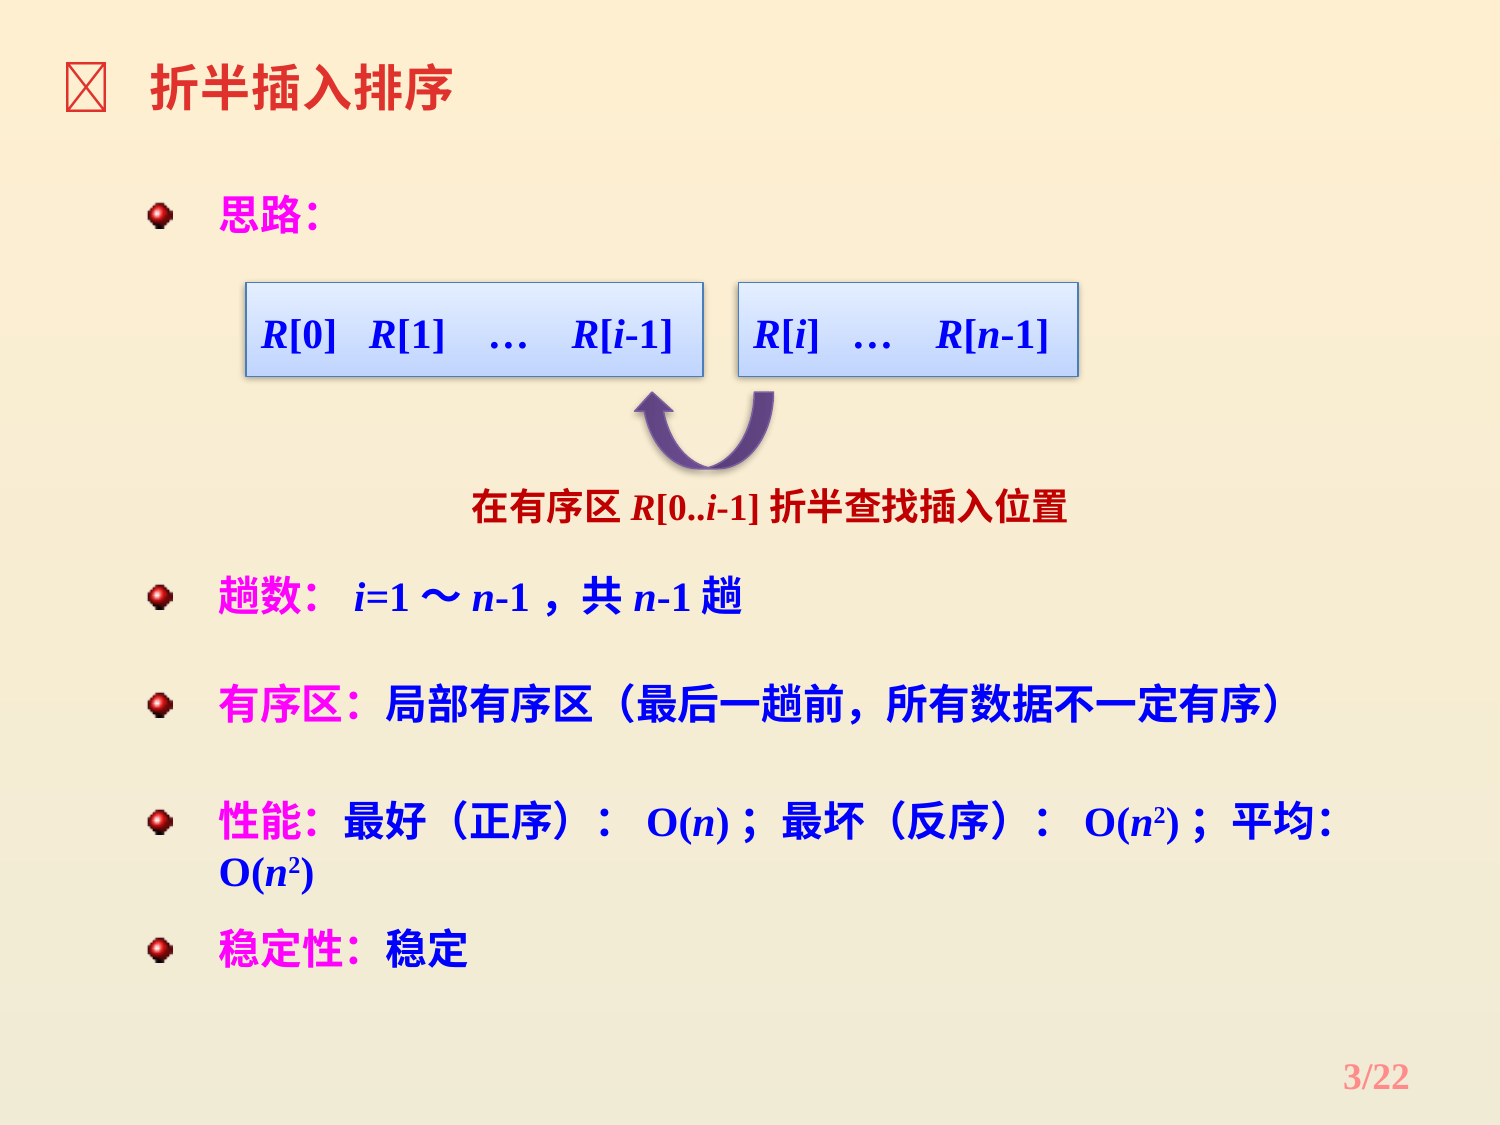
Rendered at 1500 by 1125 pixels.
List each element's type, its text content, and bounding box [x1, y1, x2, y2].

text_box 性能：最好（正序）：O(n)；最坏（反序）：O(n2)；平均：O(n2) [128, 787, 1454, 903]
text_box 趟数：i=1～n-1，共n-1趟 [128, 545, 868, 628]
picture [143, 688, 173, 718]
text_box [128, 155, 1102, 537]
text_box 稳定性：稳定 [128, 890, 586, 981]
slide_number 3/22 [1074, 1042, 1425, 1103]
picture [143, 805, 173, 835]
text_box 有序区：局部有序区（最后一趟前，所有数据不一定有序） [128, 645, 1360, 736]
picture [143, 580, 173, 610]
picture [143, 933, 173, 963]
text_box  折半插入排序 [46, 46, 563, 125]
